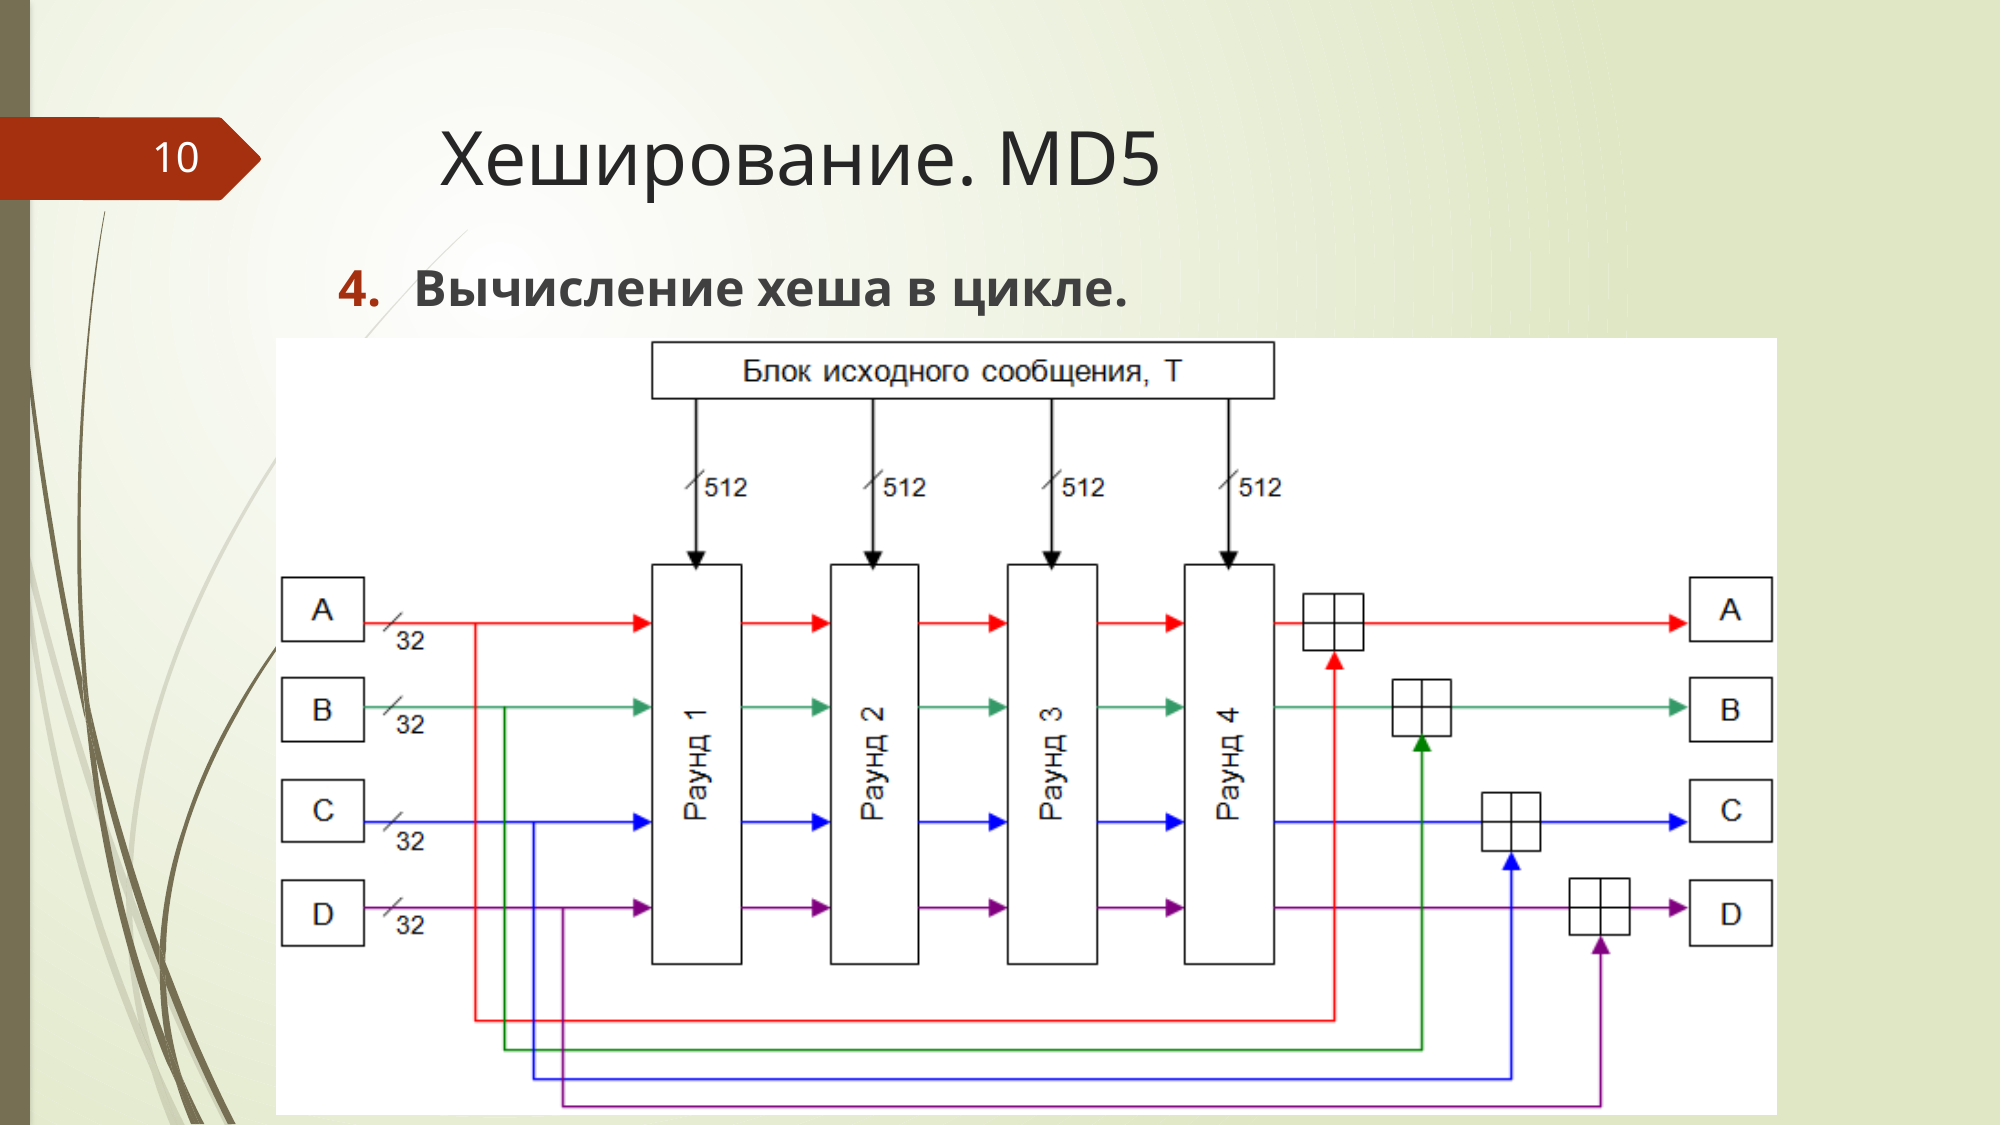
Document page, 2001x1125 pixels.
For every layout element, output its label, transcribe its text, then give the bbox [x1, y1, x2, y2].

title Хеширование. MD5 [425, 102, 1888, 313]
slide_number 10 [87, 129, 216, 190]
picture [276, 338, 1777, 1115]
list Вычисление хеша в цикле. [323, 249, 1669, 337]
